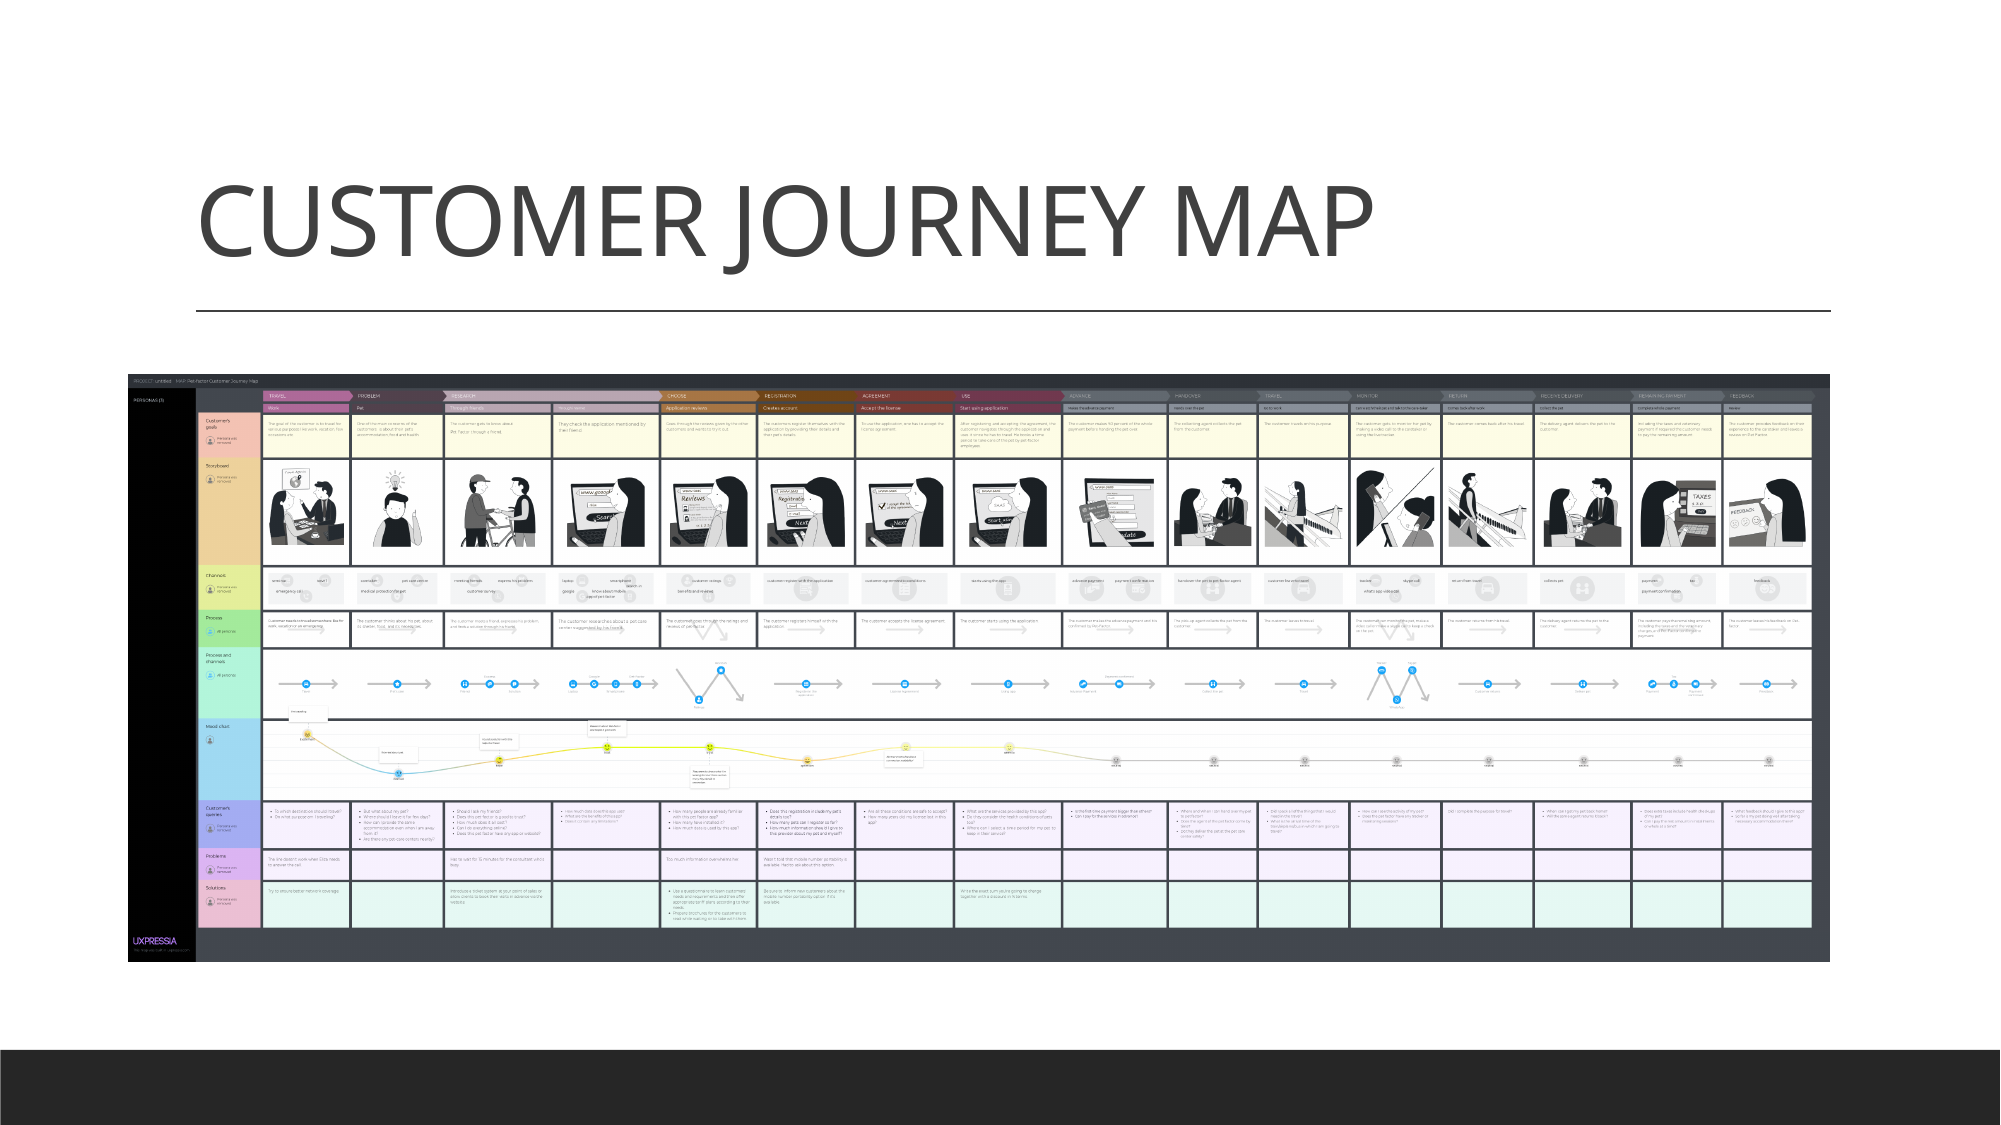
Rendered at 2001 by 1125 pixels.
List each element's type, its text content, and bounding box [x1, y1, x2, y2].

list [127, 374, 1831, 963]
title CUSTOMER JOURNEY MAP [180, 47, 1830, 285]
